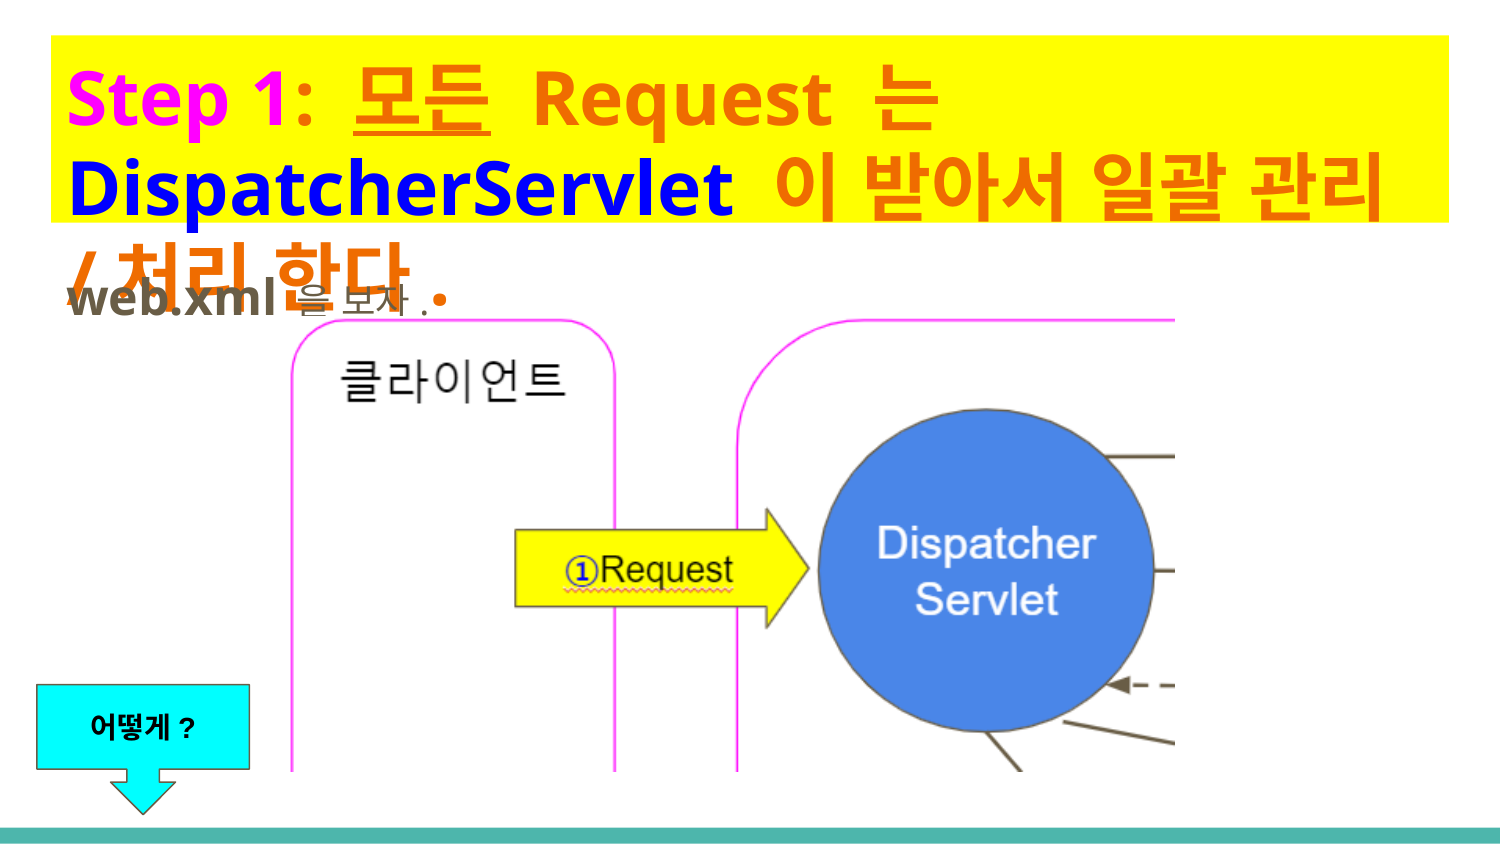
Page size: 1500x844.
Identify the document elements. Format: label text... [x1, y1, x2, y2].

picture [258, 316, 1175, 772]
list web.xml 을 보자. [51, 241, 1433, 747]
text_box 어떻게? [36, 684, 250, 815]
title Step 1: 모든 Request 는 DispatcherServlet 이 받아서 일괄 관리/처리 한다. [51, 35, 1449, 223]
